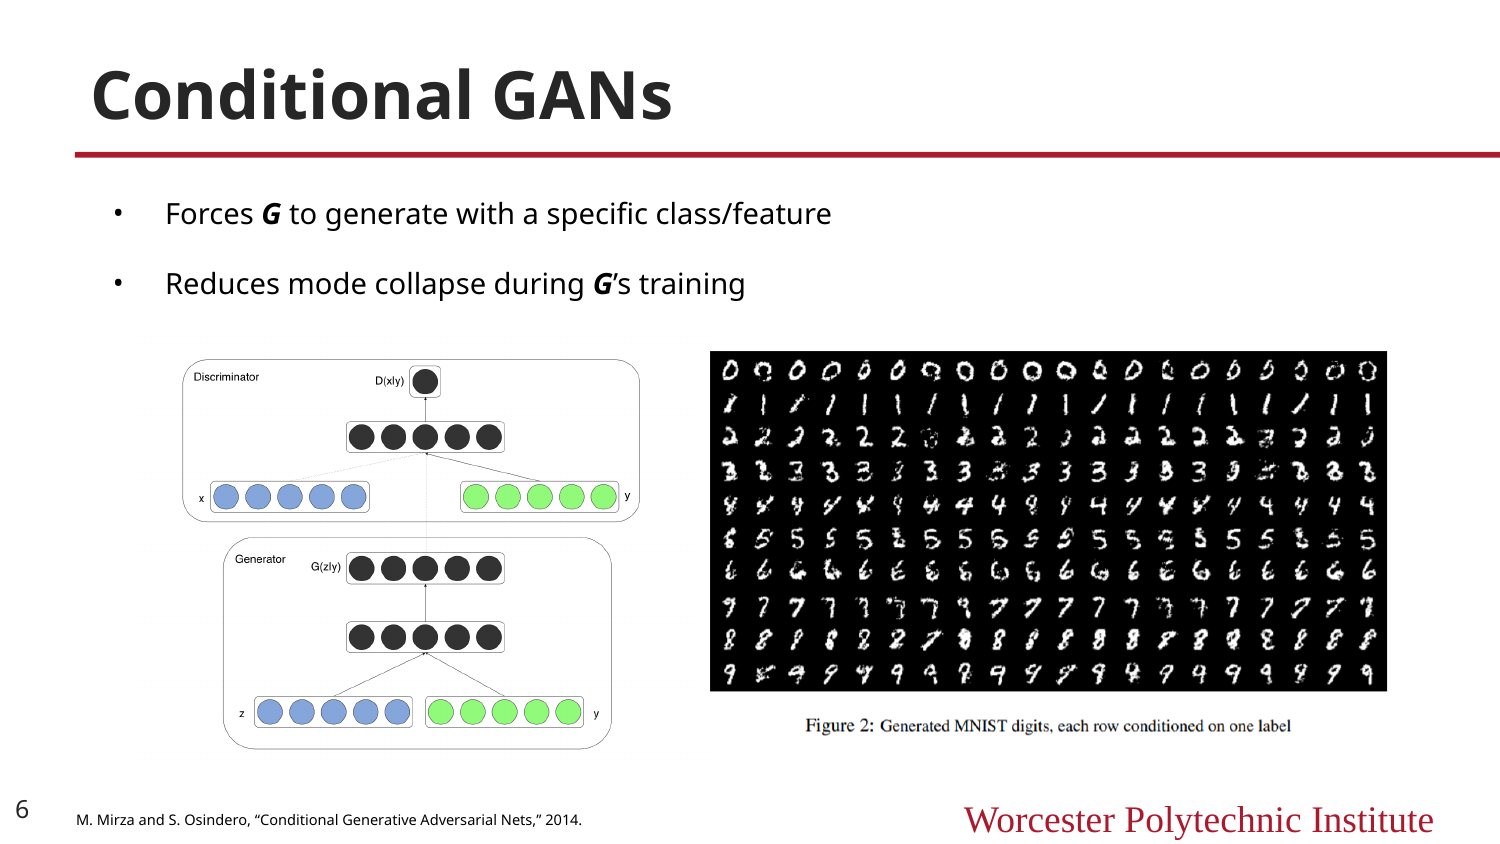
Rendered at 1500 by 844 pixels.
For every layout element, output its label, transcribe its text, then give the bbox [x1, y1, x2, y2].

picture [137, 322, 1398, 781]
slide_number ‹#› [0, 785, 75, 835]
title Conditional GANs [75, 42, 1425, 141]
list Forces G to generate with a specific class/feature Reduces mode collapse during G’s training [75, 187, 1425, 760]
text_box M. Mirza and S. Osindero, “Conditional Generative Adversarial Nets,” 2014. [61, 802, 1087, 838]
